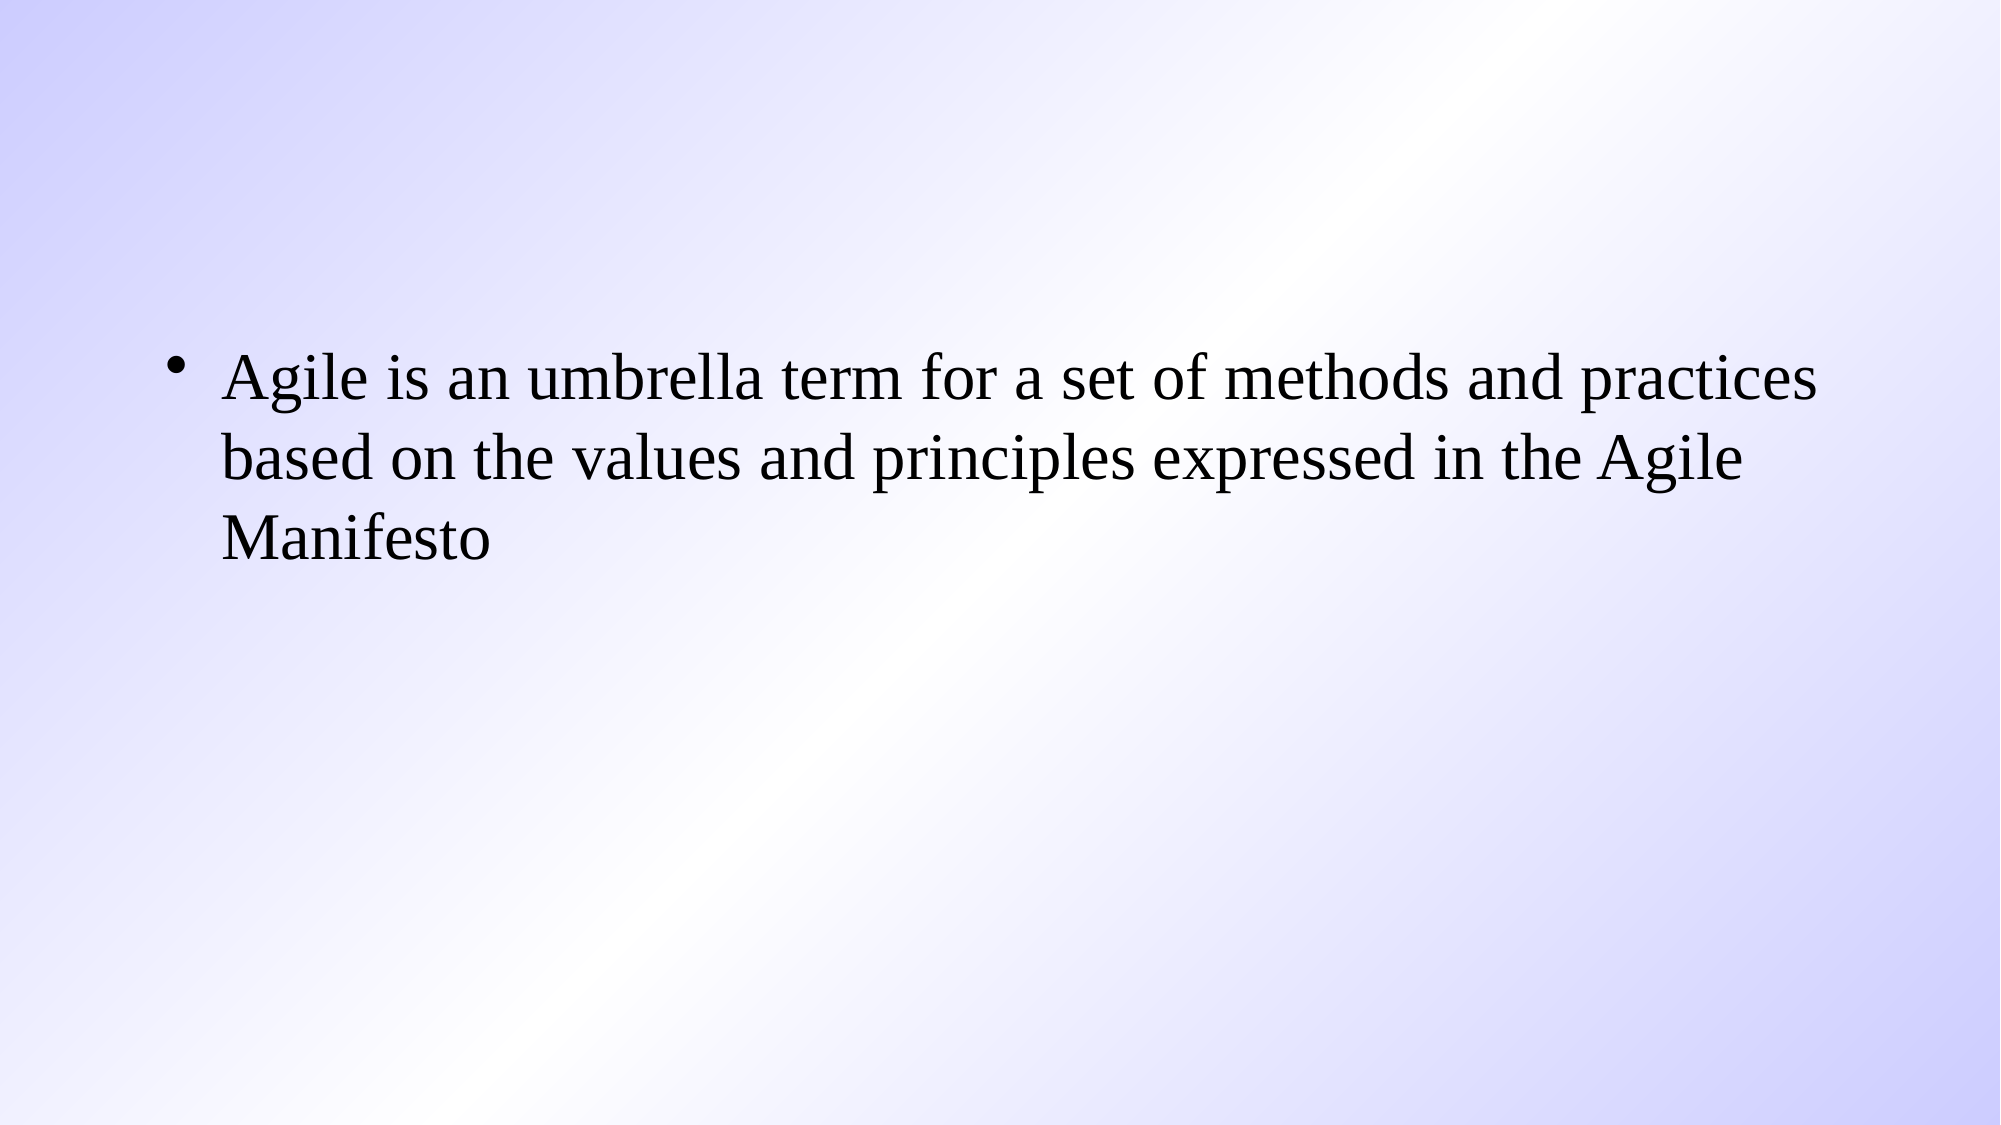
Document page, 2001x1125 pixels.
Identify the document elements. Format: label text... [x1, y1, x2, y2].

list Agile is an umbrella term for a set of methods and practices based on the values and principles expressed in the Agile Manifesto [150, 324, 1850, 1000]
